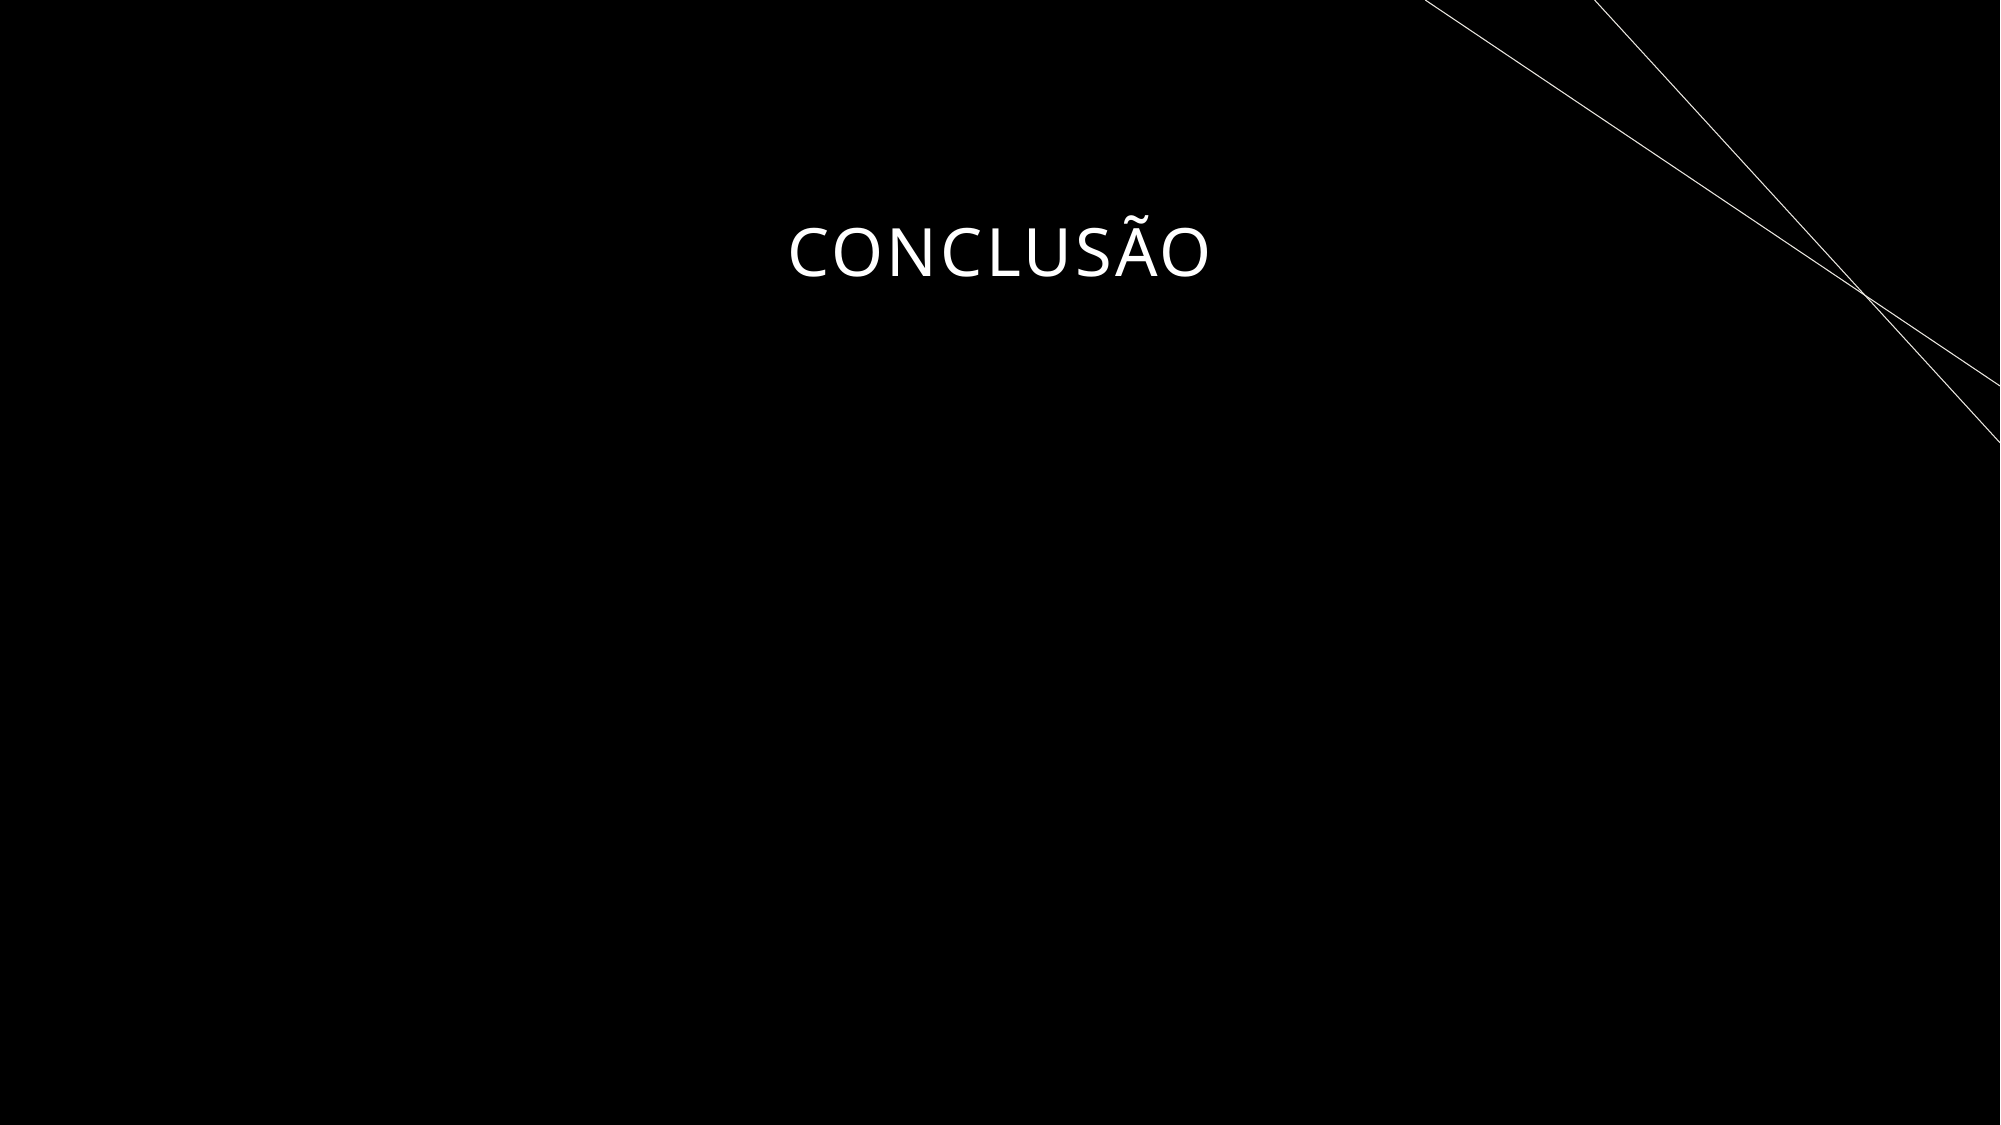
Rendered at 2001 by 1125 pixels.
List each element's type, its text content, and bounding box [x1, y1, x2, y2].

title Conclusão [309, 146, 1691, 364]
